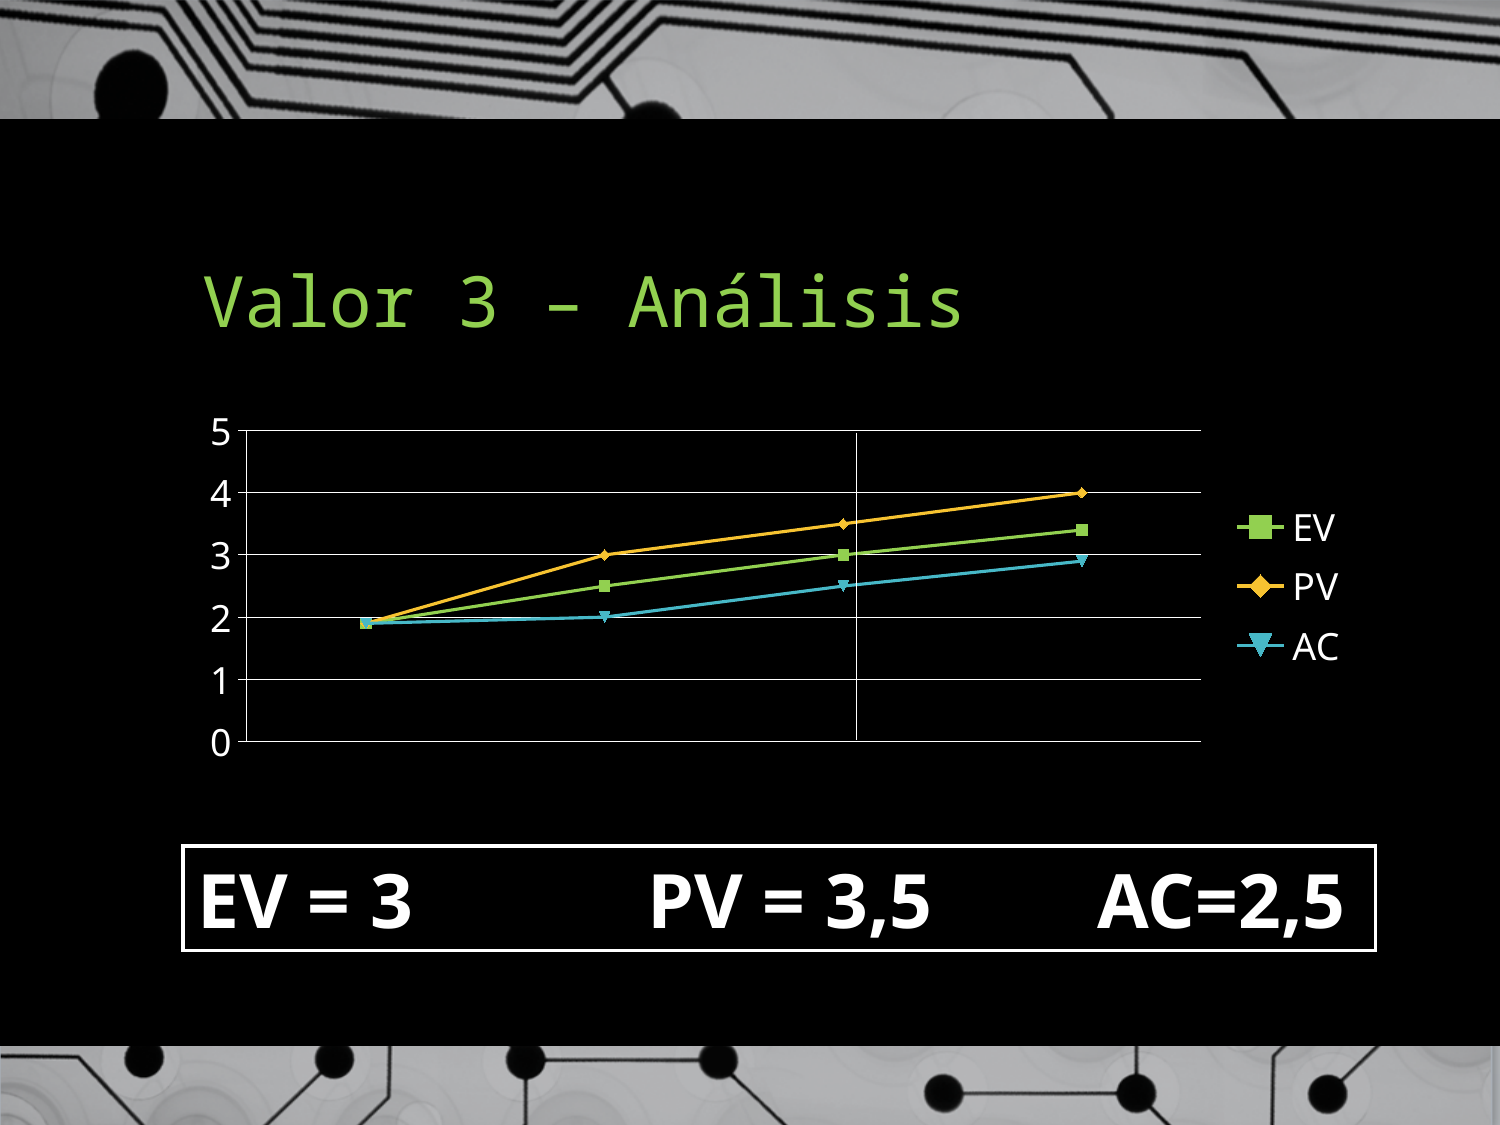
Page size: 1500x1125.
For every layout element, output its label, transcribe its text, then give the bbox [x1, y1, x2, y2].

title Valor 3 – Análisis [187, 206, 1313, 350]
chart [186, 397, 1365, 776]
text_box EV = 3 PV = 3,5 AC=2,5 [181, 844, 1377, 952]
picture [0, 0, 1500, 119]
picture [0, 1046, 1500, 1125]
